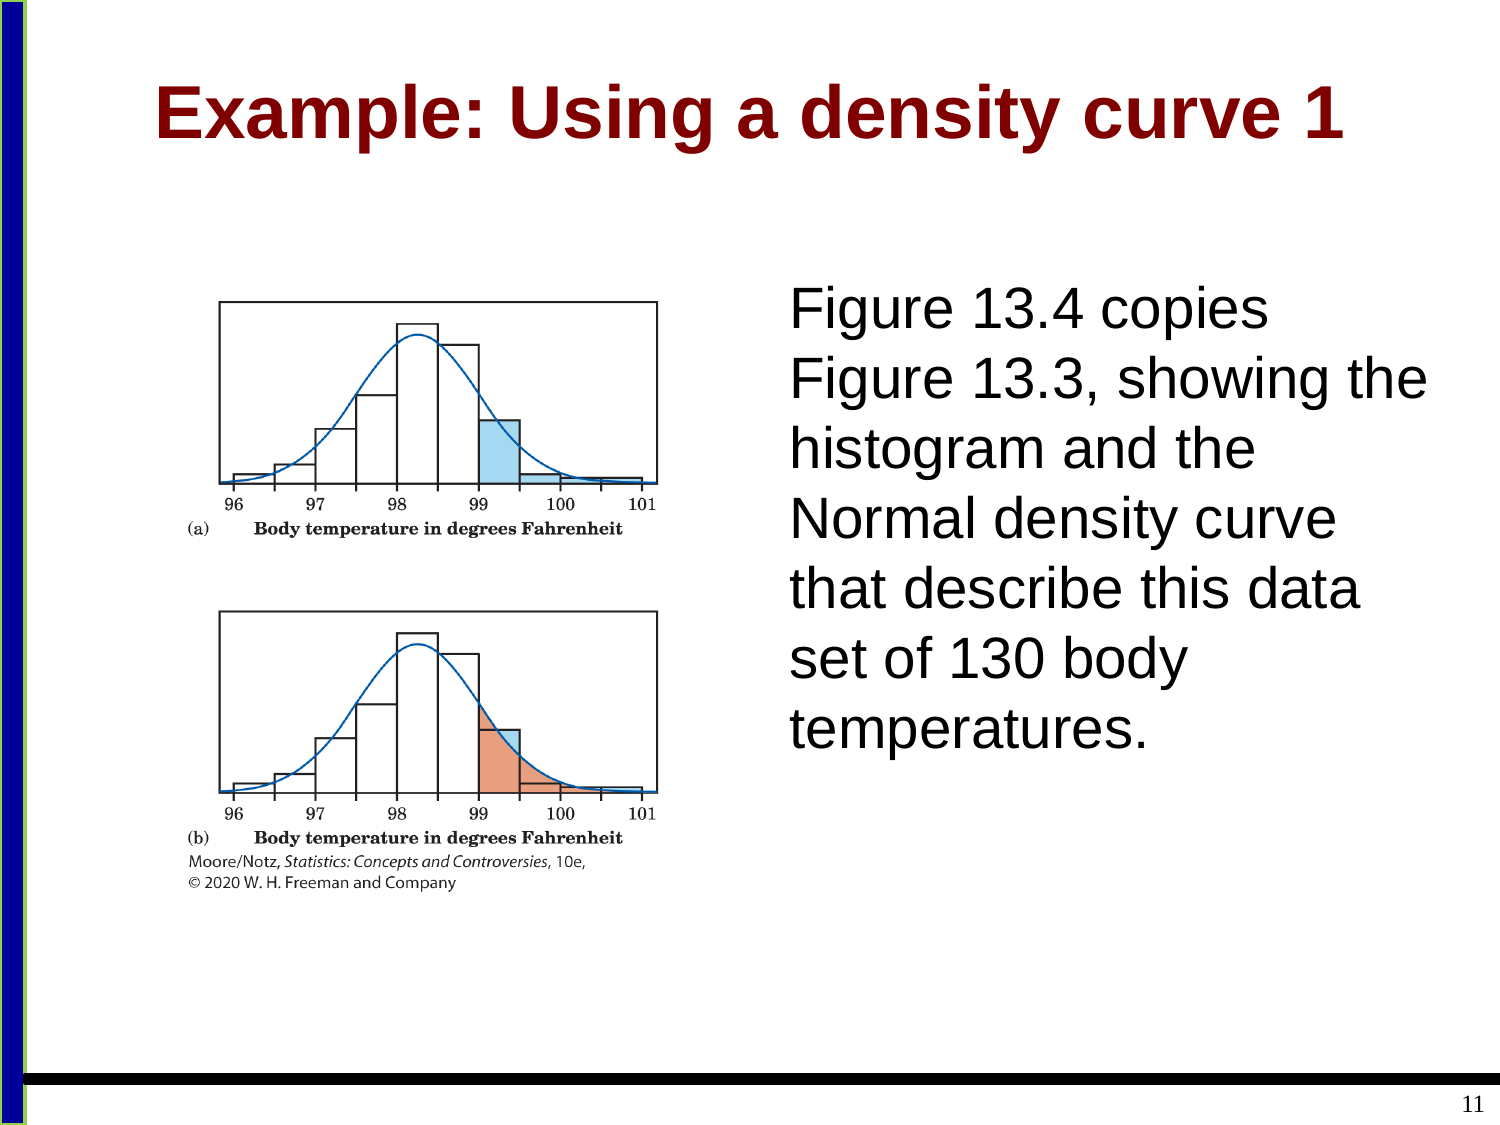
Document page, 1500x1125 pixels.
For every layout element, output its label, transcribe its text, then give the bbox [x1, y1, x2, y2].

picture [91, 299, 754, 894]
title Example: Using a density curve 1 [74, 59, 1426, 248]
text_box Figure 13.4 copies Figure 13.3, showing the histogram and the Normal density curve that describe this data set of 130 body temperatures. [774, 262, 1463, 837]
